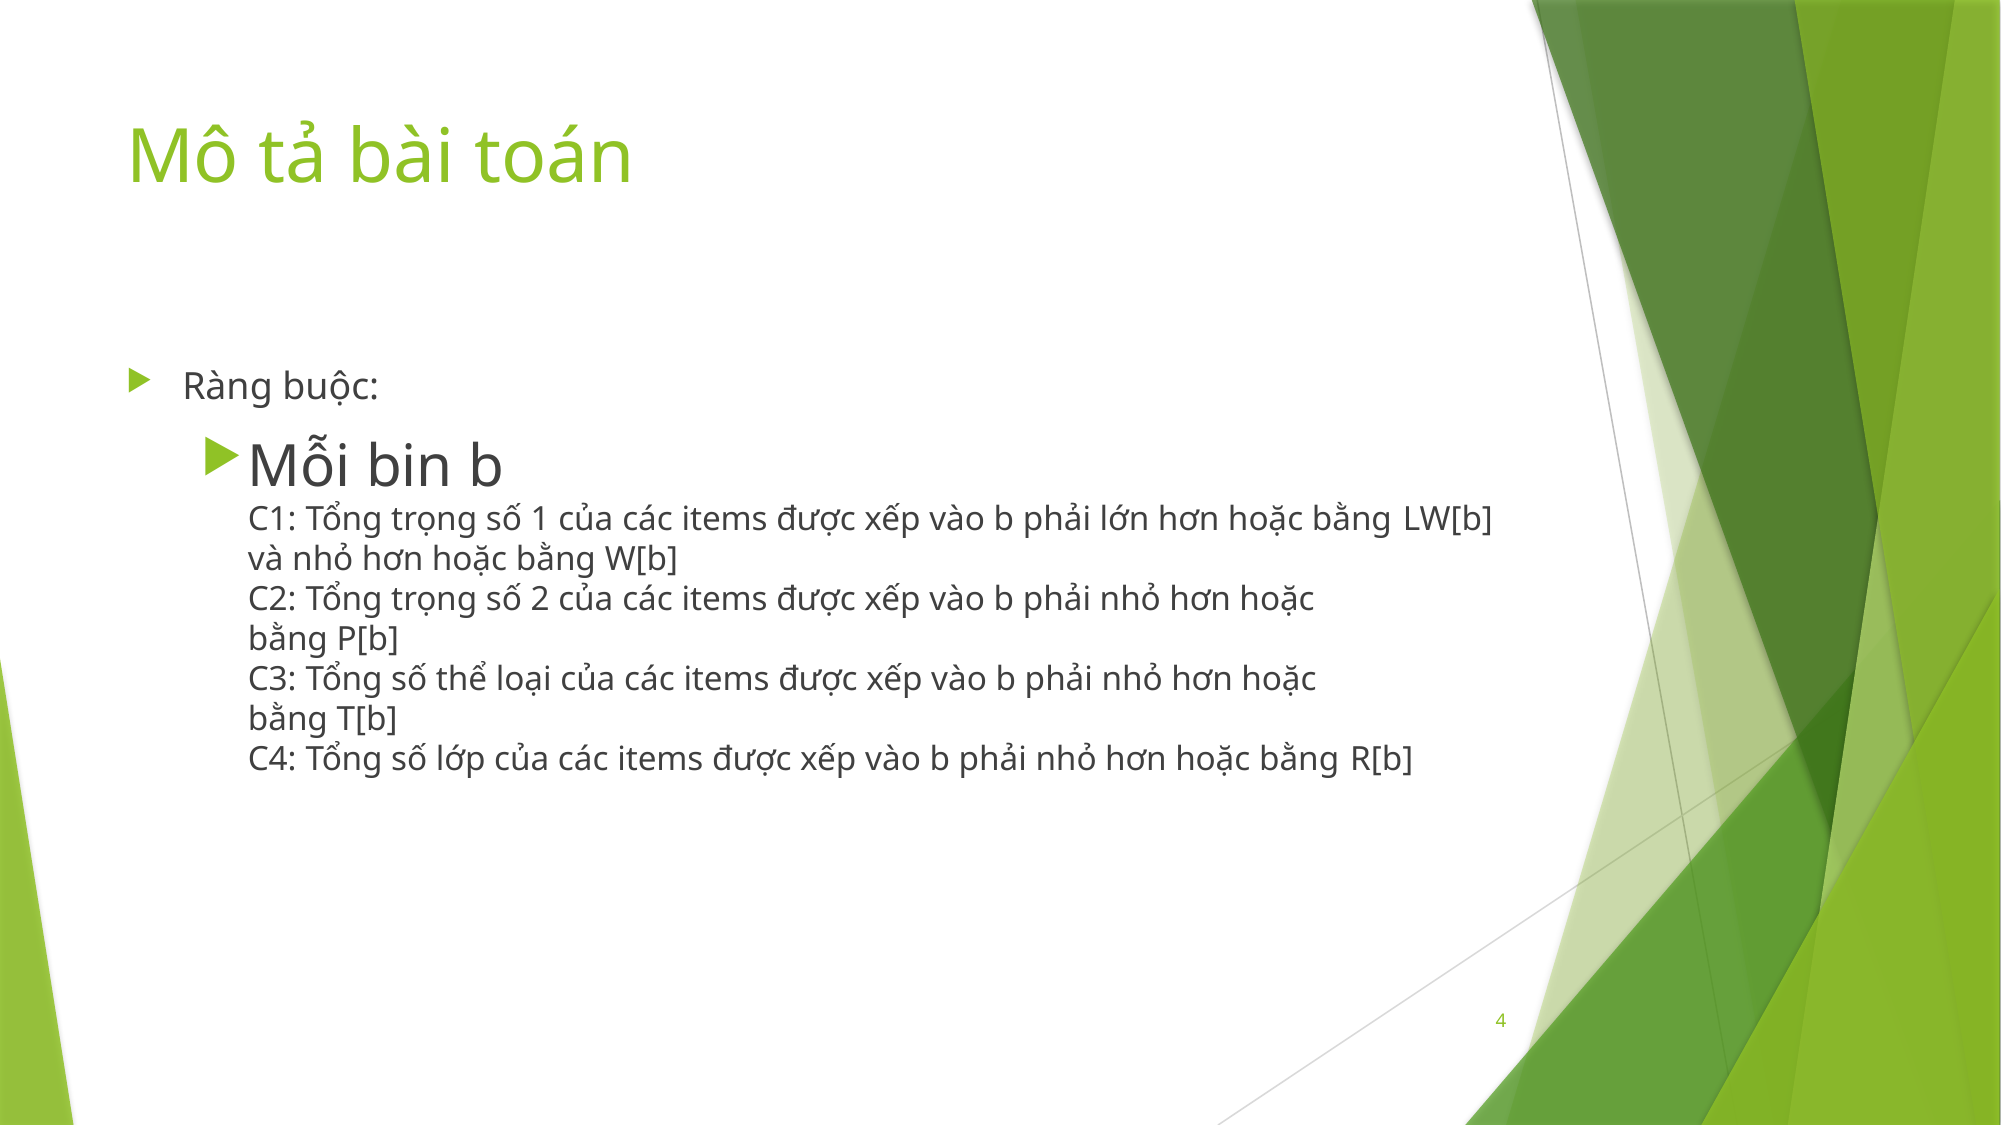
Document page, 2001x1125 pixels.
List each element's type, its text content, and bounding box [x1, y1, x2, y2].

slide_number 4 [1409, 991, 1522, 1051]
title Mô tả bài toán [111, 99, 1522, 317]
list Ràng buộc: Mỗi bin b C1: Tổng trọng số 1 của các items được xếp vào b phải lớn hơn hoặc bằng LW[b] và nhỏ hơn hoặc bằng W[b] C2: Tổng trọng số 2 của các items được xếp vào b phải nhỏ hơn hoặc bằng P[b] C3: Tổng số thể loại của các items được xếp vào b phải nhỏ hơn hoặc bằng T[b] C4: Tổng số lớp của các items được xếp vào b phải nhỏ hơn hoặc bằng R[b] [111, 354, 1522, 992]
